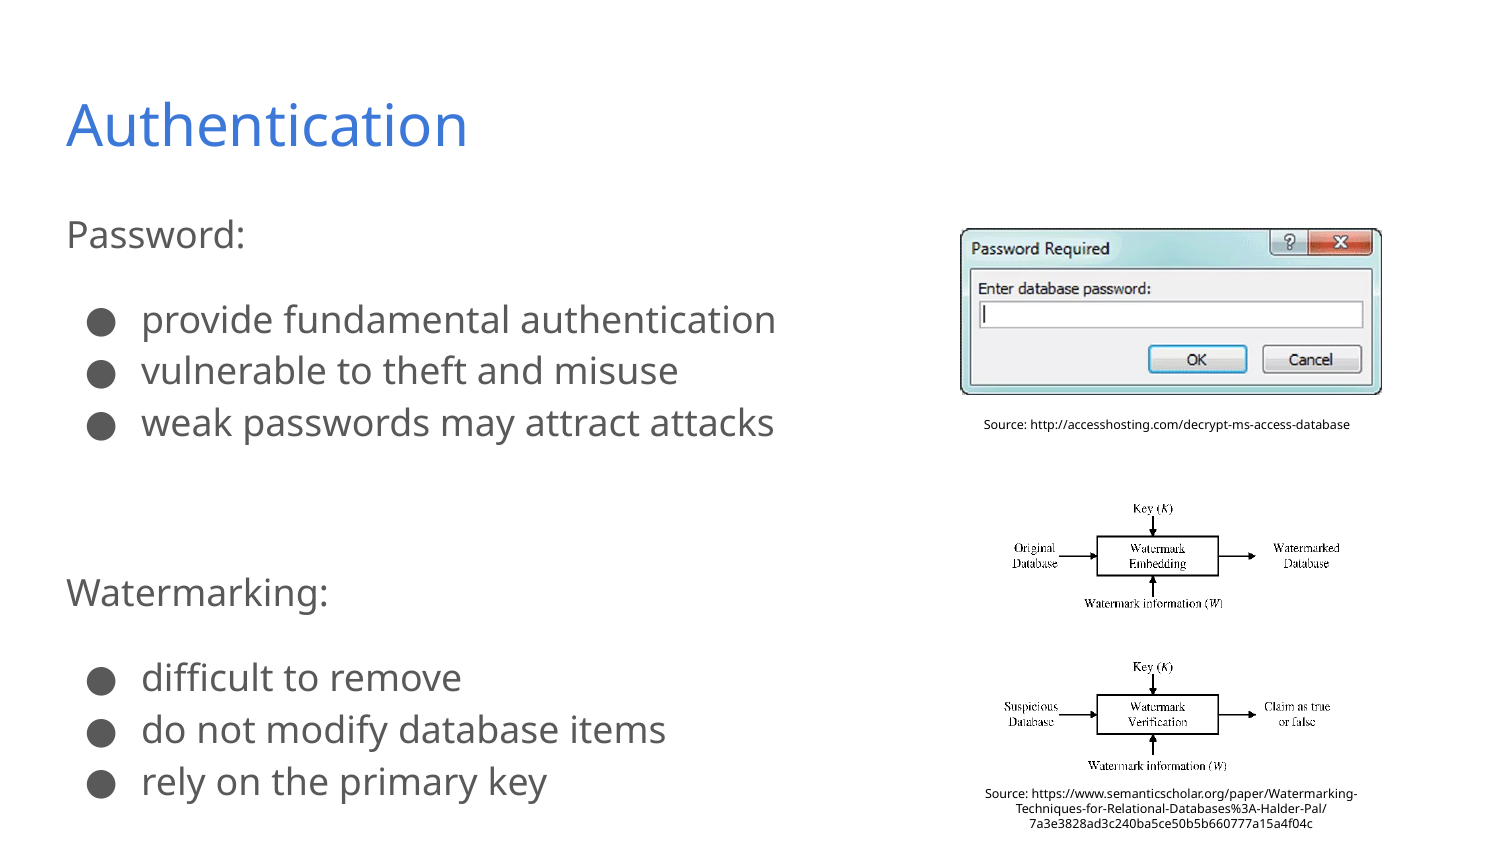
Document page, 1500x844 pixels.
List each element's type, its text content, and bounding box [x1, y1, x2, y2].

picture [1003, 504, 1339, 771]
text_box Source: https://www.semanticscholar.org/paper/Watermarking-Techniques-for-Relational-Databases%3A-Halder-Pal/7a3e3828ad3c240ba5ce50b5b660777a15a4f04c [960, 770, 1382, 825]
picture [960, 228, 1382, 395]
text_box Source: http://accesshosting.com/decrypt-ms-access-database [960, 403, 1374, 456]
list Password: provide fundamental authentication vulnerable to theft and misuse weak passwords may attract attacks Watermarking: difficult to remove do not modify database items rely on the primary key [51, 189, 1449, 817]
title Authentication [51, 72, 1449, 167]
